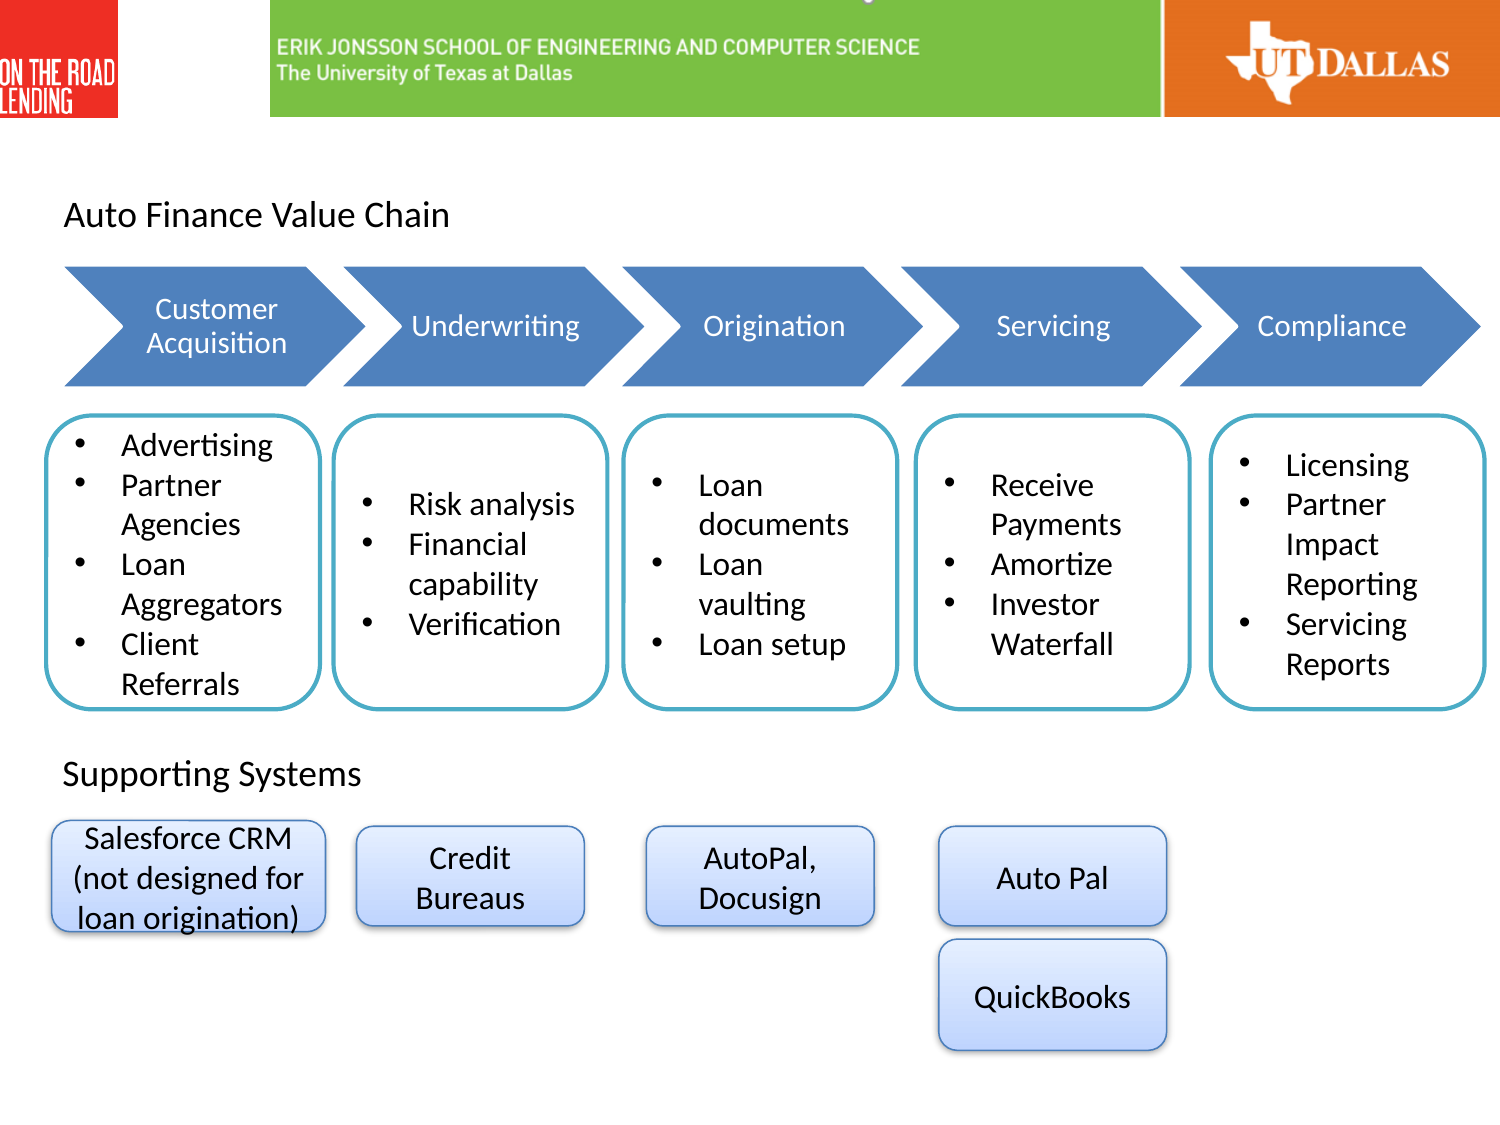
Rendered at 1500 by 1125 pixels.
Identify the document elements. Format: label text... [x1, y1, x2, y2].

text_box QuickBooks [937, 938, 1168, 1052]
picture [0, 0, 118, 118]
text_box Receive Payments Amortize Investor Waterfall [913, 447, 1192, 712]
text_box Supporting Systems [47, 741, 378, 802]
picture [270, 0, 1500, 117]
text_box Auto Finance Value Chain [48, 182, 466, 243]
text_box Auto Pal [938, 825, 1168, 927]
text_box Licensing Partner Impact Reporting Servicing Reports [1208, 445, 1487, 712]
text_box Salesforce CRM (not designed for loan origination) [50, 819, 327, 933]
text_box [58, 215, 1485, 438]
text_box Loan documents Loan vaulting Loan setup [621, 447, 900, 712]
text_box Risk analysis Financial capability Verification [331, 447, 610, 712]
text_box Credit Bureaus [355, 825, 586, 927]
text_box AutoPal, Docusign [645, 825, 876, 927]
text_box Advertising Partner Agencies Loan Aggregators Client Referrals [44, 433, 323, 712]
